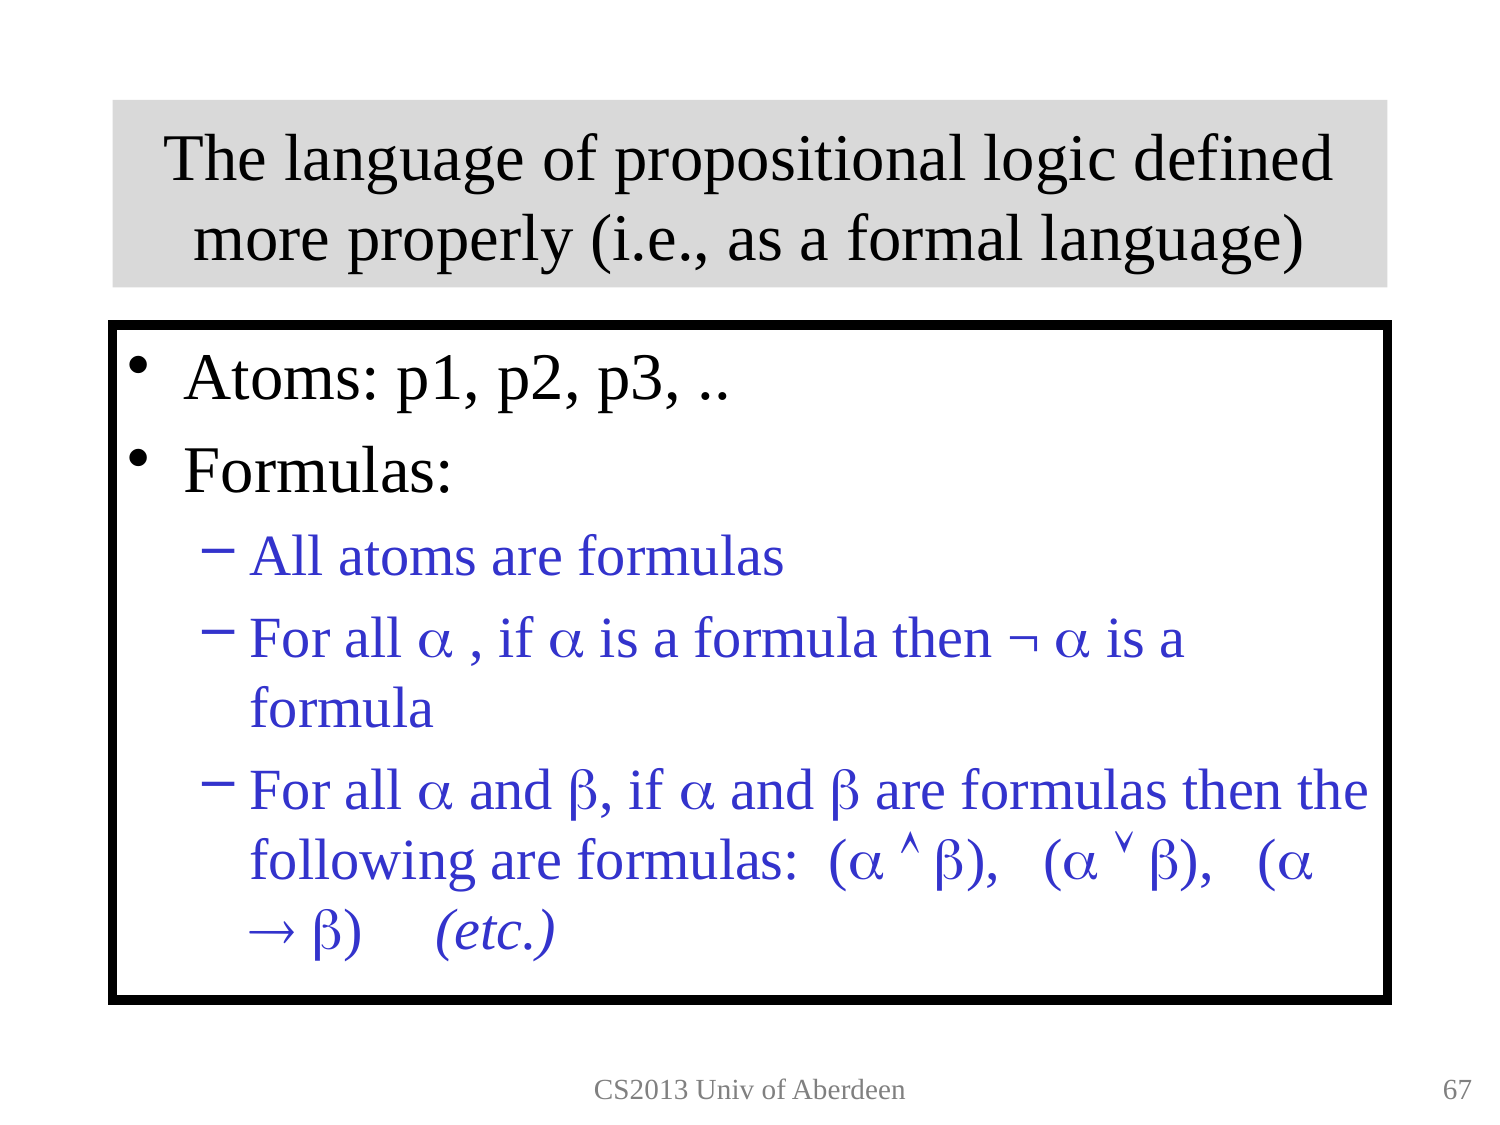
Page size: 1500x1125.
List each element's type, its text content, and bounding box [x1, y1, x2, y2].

slide_number 66 [1175, 1062, 1488, 1113]
title The language of propositional logic defined more properly (i.e., as a formal language) [108, 95, 1392, 292]
footer CS2013 Univ of Aberdeen [512, 1062, 988, 1113]
list Atoms: p1, p2, p3, .. Formulas: All atoms are formulas For all  , if  is a formula then ¬  is a formula For all  and , if  and  are formulas then the following are formulas: (  ), (  ), (  ) (etc.) [108, 320, 1392, 1005]
